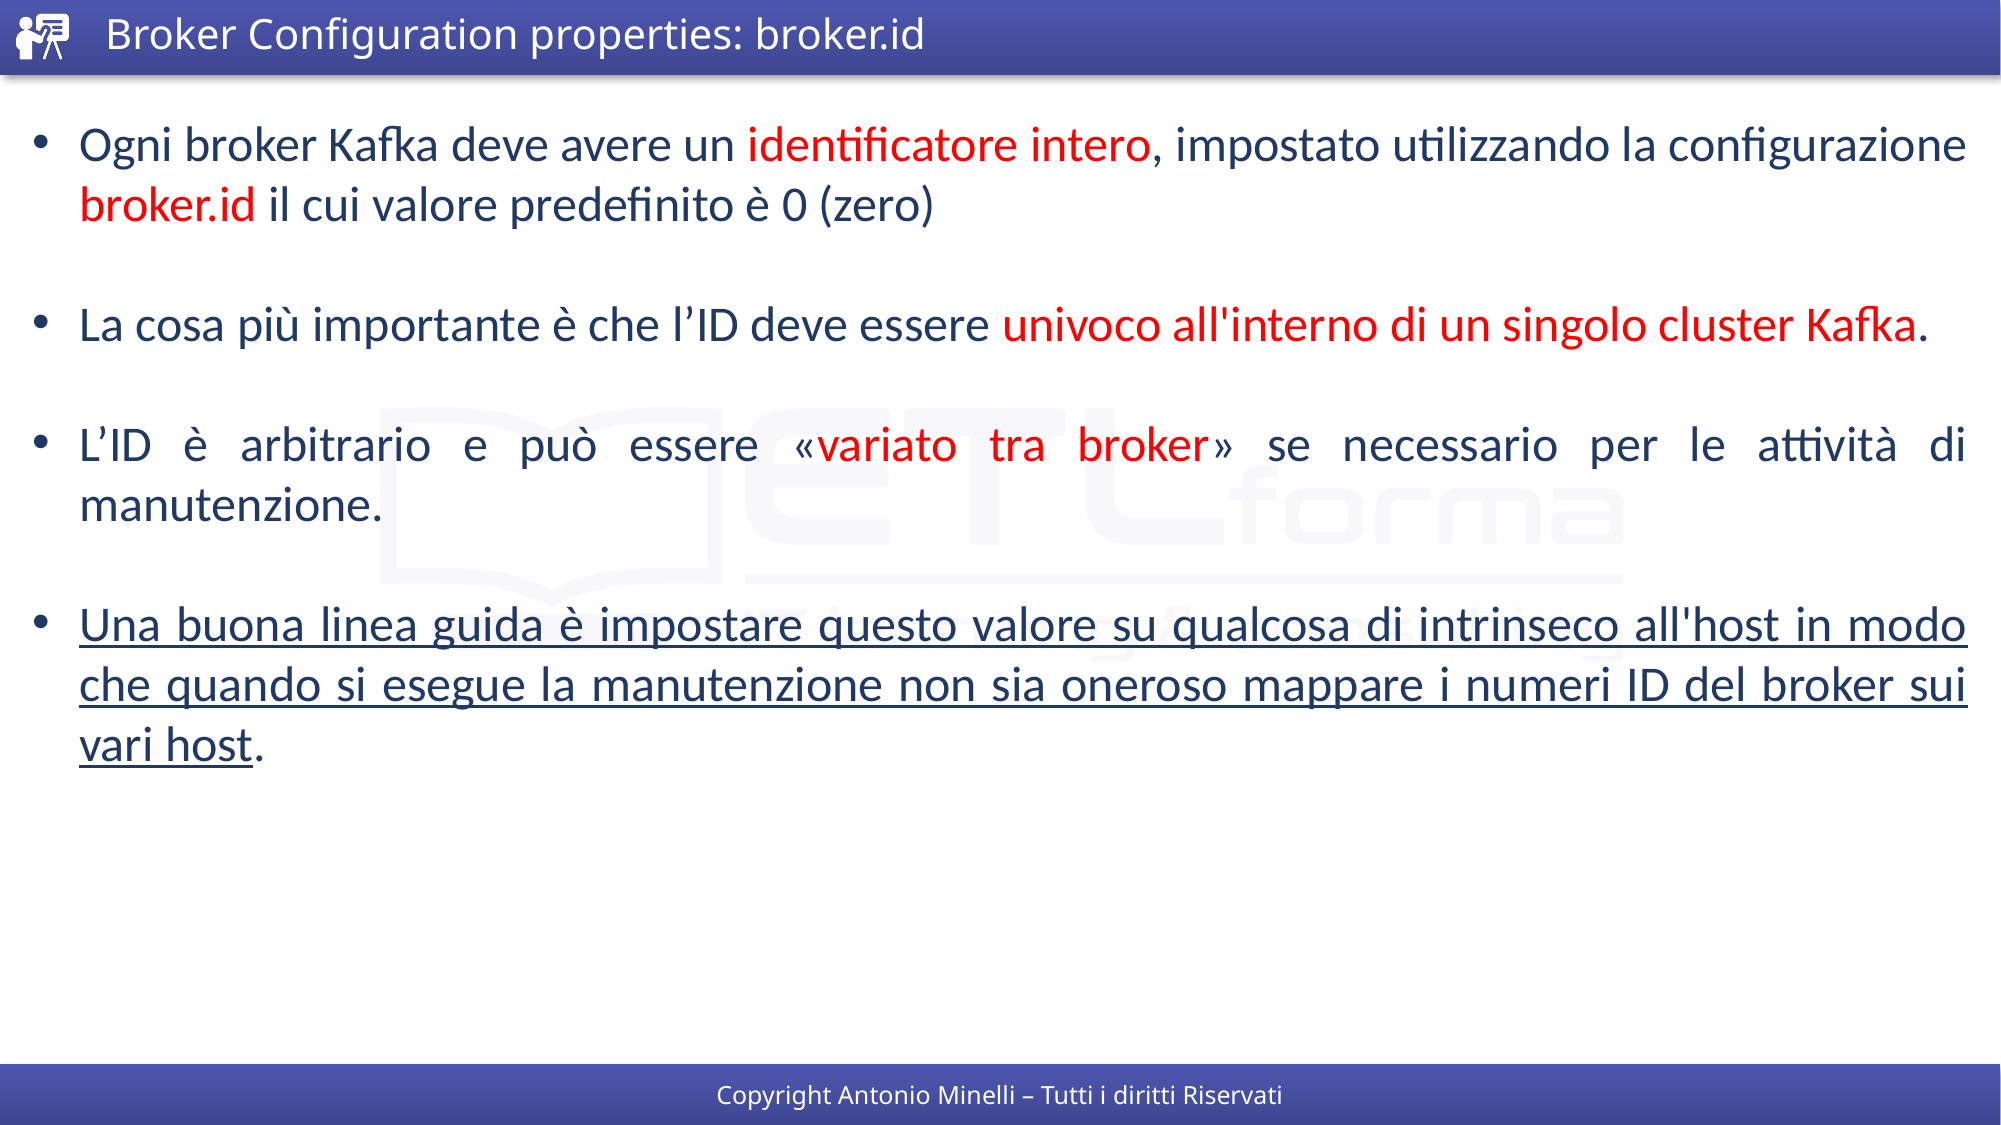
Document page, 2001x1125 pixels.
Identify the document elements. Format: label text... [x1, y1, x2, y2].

picture [16, 10, 69, 63]
title Broker Configuration properties: broker.id [89, 10, 1984, 63]
text_box Ogni broker Kafka deve avere un identificatore intero, impostato utilizzando la configurazione broker.id il cui valore predefinito è 0 (zero) La cosa più importante è che l’ID deve essere univoco all'interno di un singolo cluster Kafka. L’ID è arbitrario e può essere «variato tra broker» se necessario per le attività di manutenzione. Una buona linea guida è impostare questo valore su qualcosa di intrinseco all'host in modo che quando si esegue la manutenzione non sia oneroso mappare i numeri ID del broker sui vari host. [17, 104, 1983, 1021]
